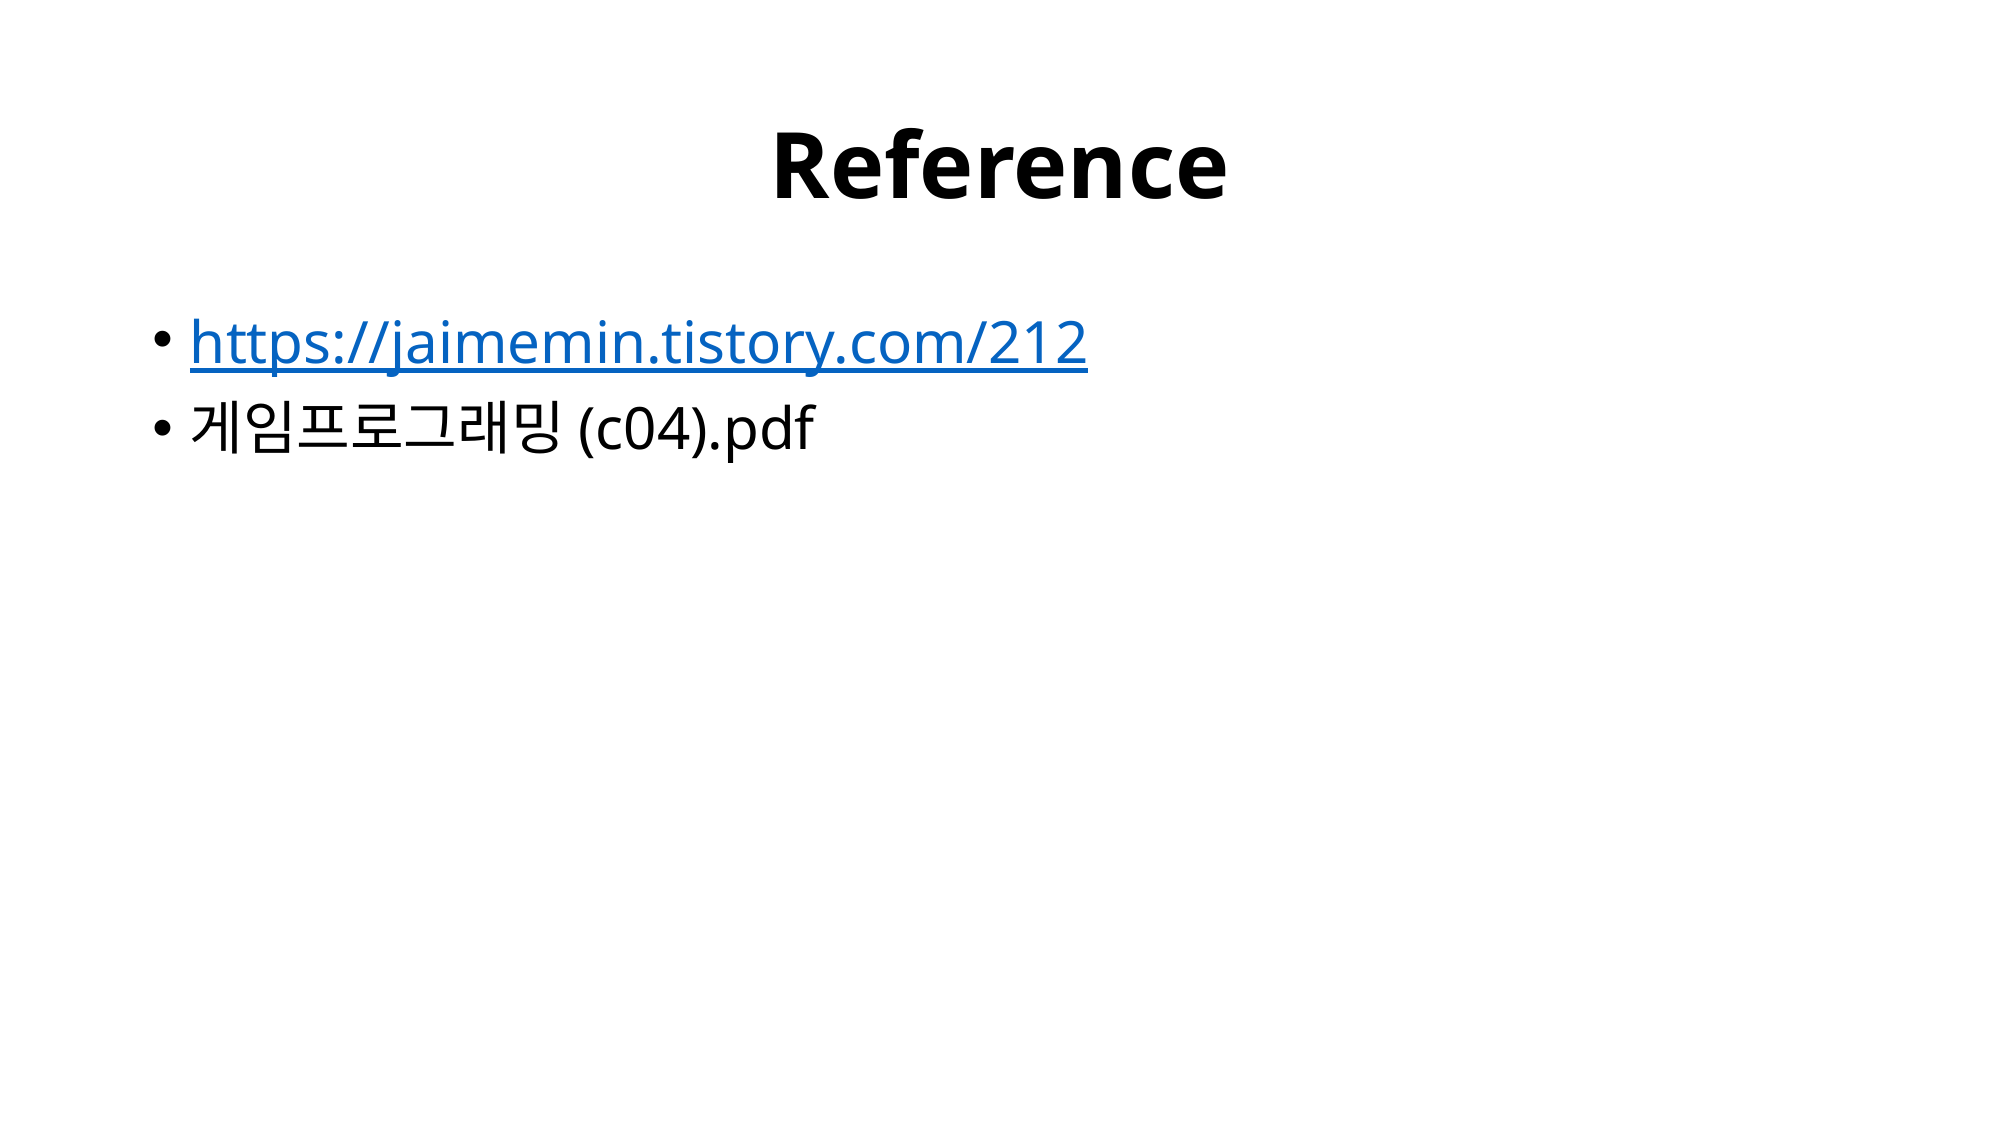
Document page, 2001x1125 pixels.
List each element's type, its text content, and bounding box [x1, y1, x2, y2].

list https://jaimemin.tistory.com/212 게임프로그래밍(c04).pdf [137, 299, 1863, 1014]
title Reference [137, 59, 1863, 278]
